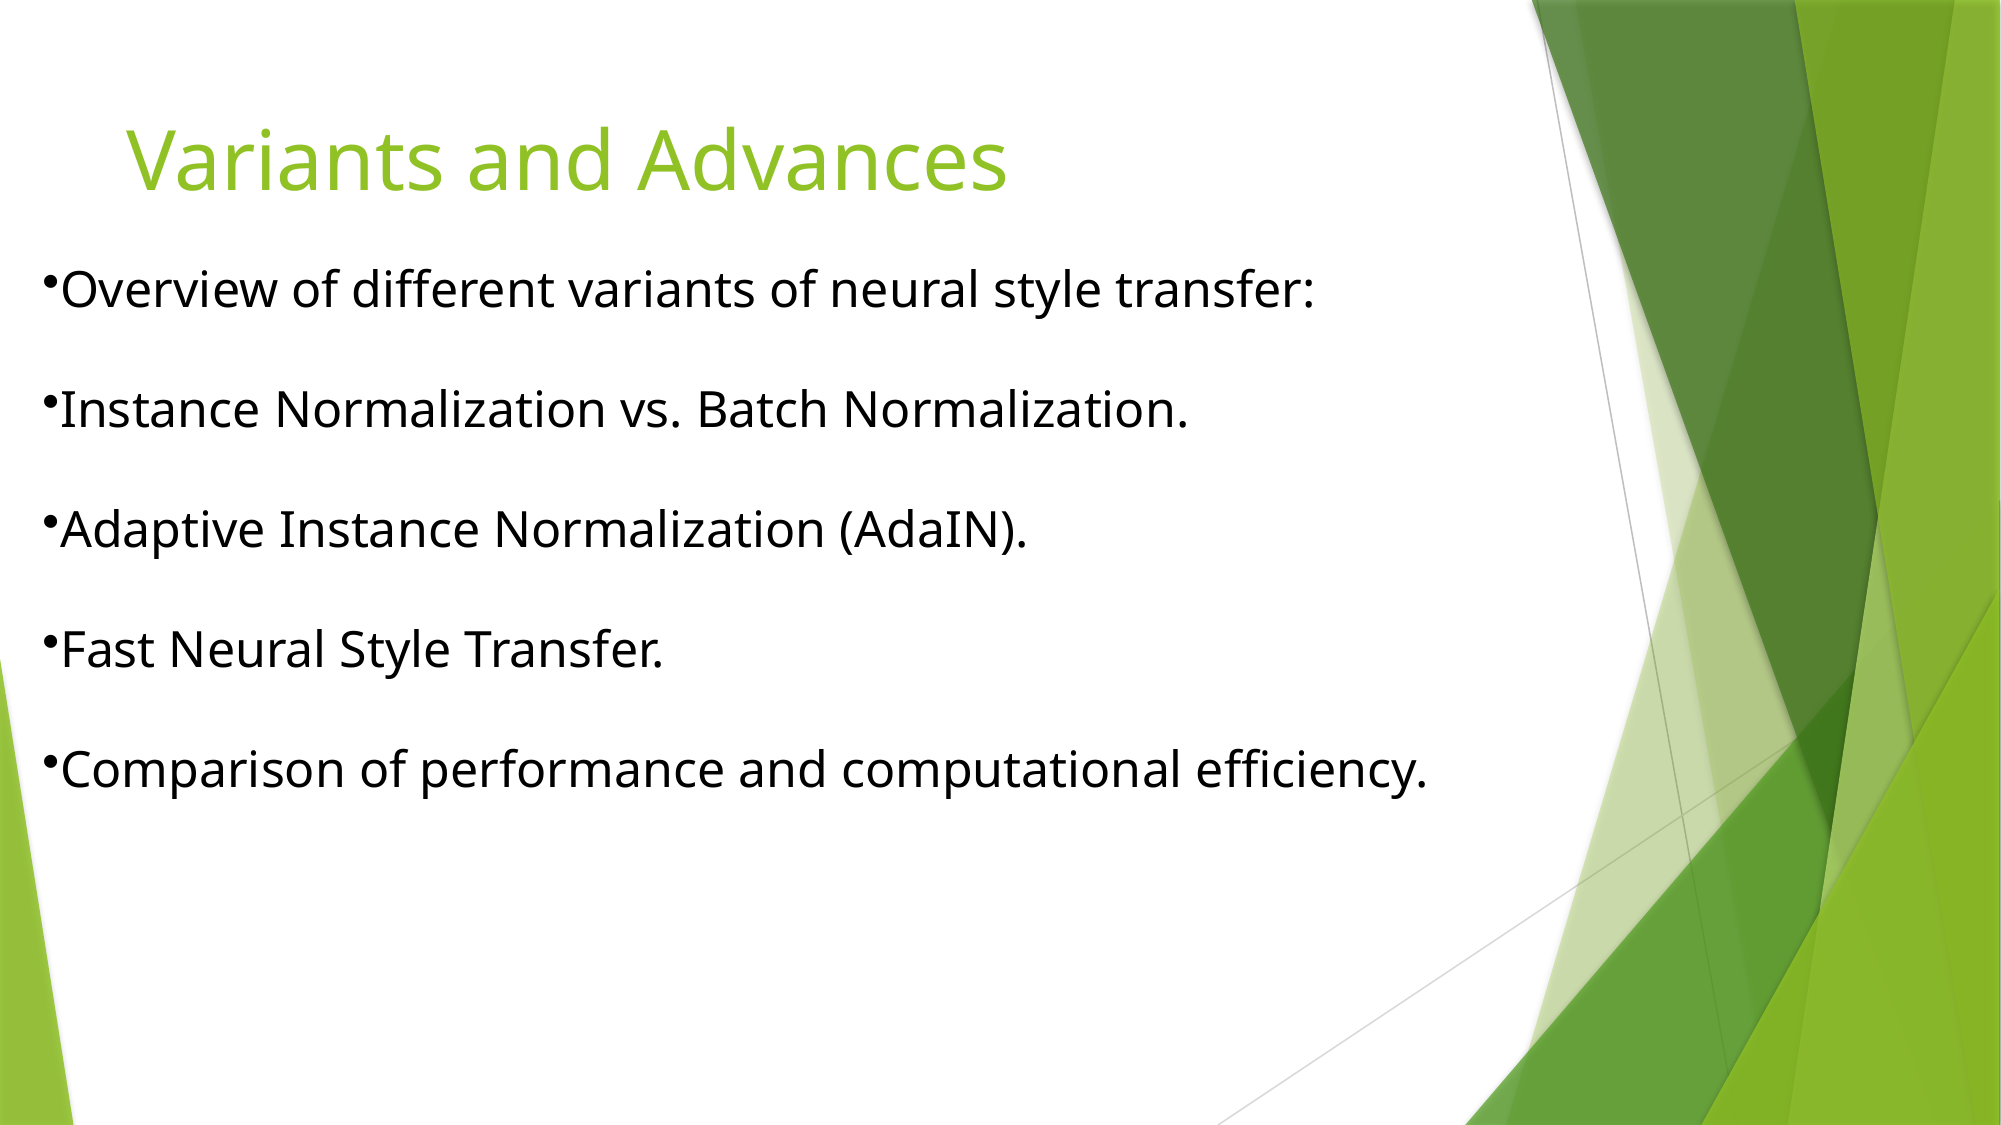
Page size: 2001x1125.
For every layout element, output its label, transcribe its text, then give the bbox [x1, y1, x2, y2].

title Variants and Advances [111, 99, 1522, 171]
list Overview of different variants of neural style transfer: Instance Normalization vs. Batch Normalization. Adaptive Instance Normalization (AdaIN). Fast Neural Style Transfer. Comparison of performance and computational efficiency. [27, 171, 1662, 825]
